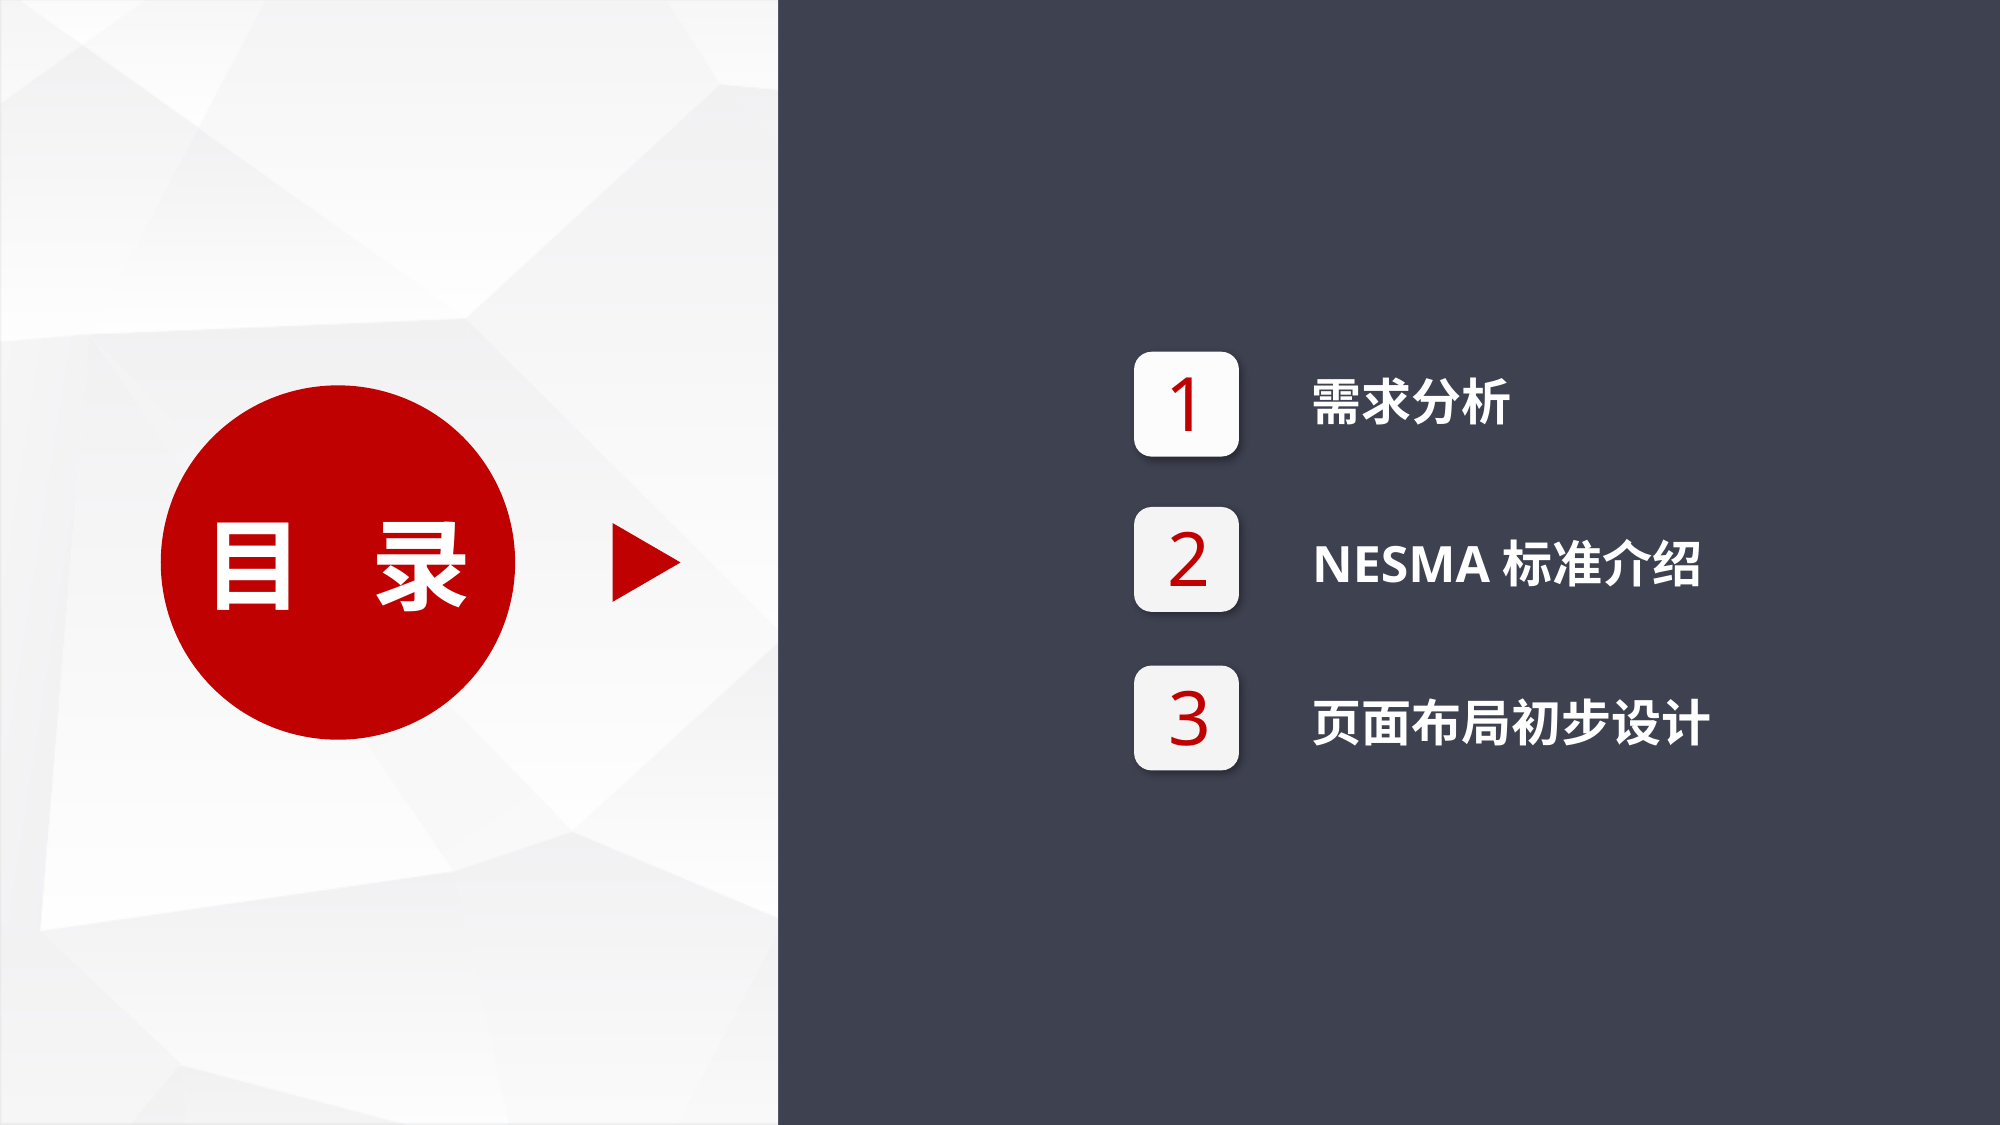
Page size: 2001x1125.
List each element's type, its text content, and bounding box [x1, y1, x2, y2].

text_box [1124, 663, 1239, 771]
text_box 页面布局初步设计 [1297, 683, 1727, 759]
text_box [1126, 349, 1240, 457]
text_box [160, 385, 516, 740]
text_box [1124, 504, 1239, 612]
text_box 需求分析 [1297, 363, 1527, 438]
picture [0, 0, 779, 1125]
text_box NESMA标准介绍 [1297, 524, 1717, 600]
